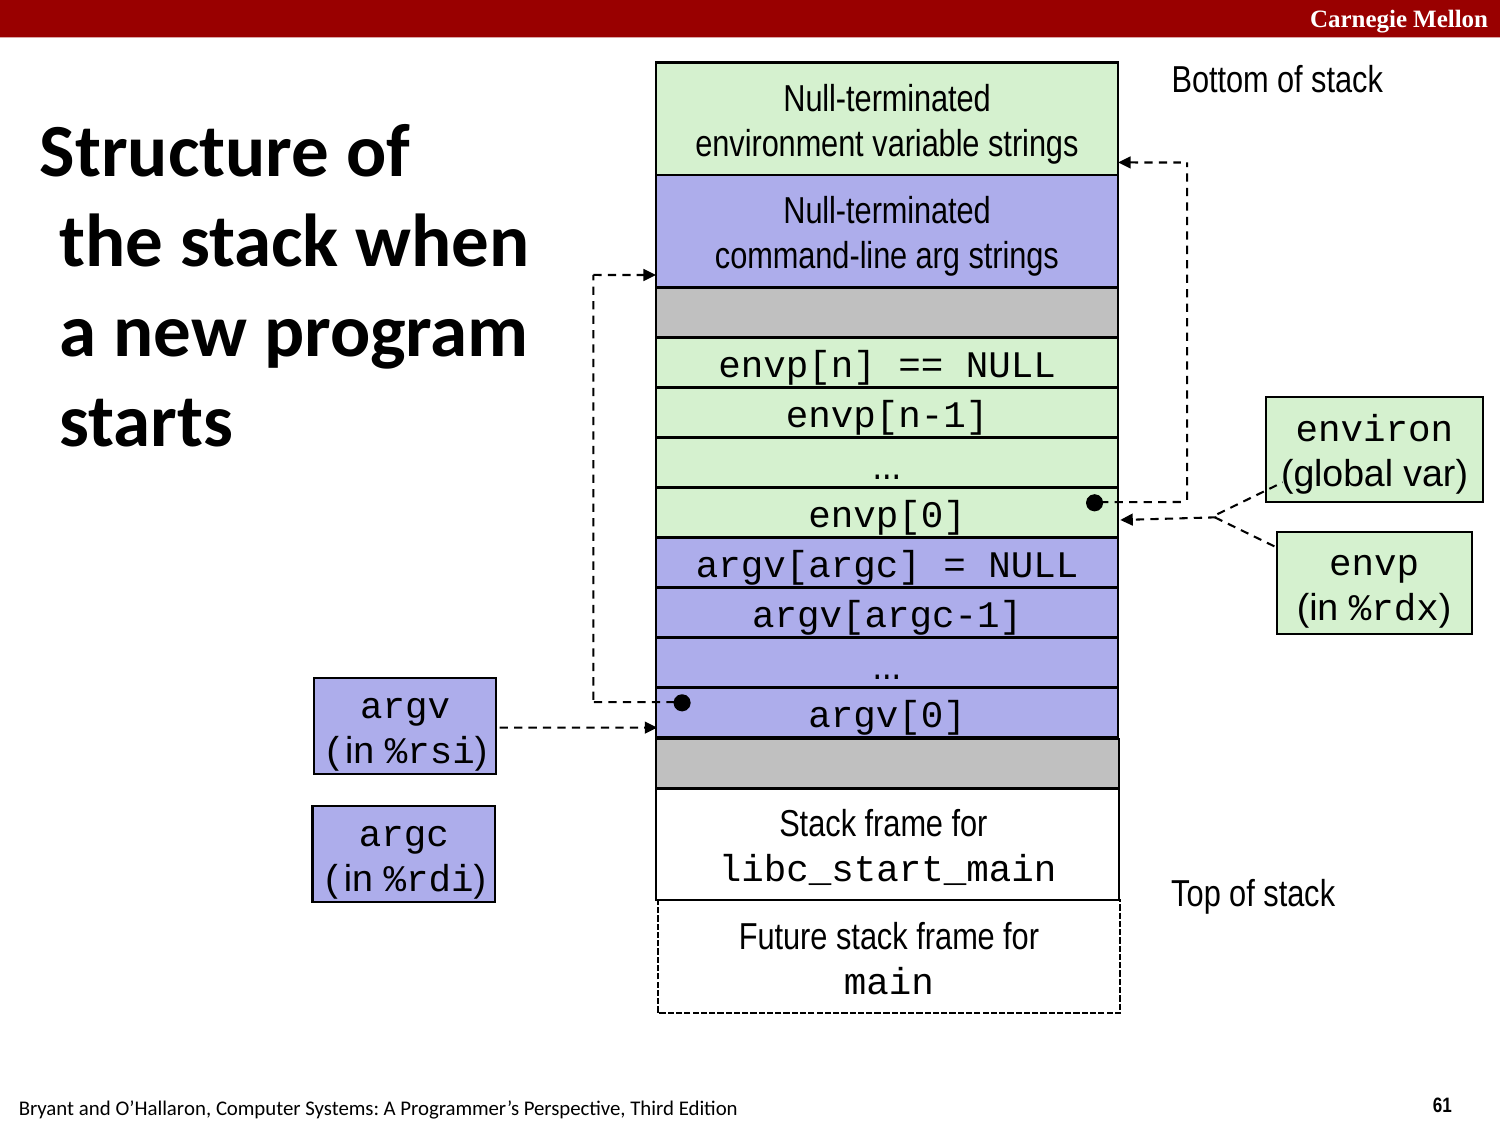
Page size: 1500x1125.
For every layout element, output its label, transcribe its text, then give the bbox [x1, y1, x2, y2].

text_box argv[0] [655, 687, 1119, 738]
text_box Null-terminated environment variable strings [655, 62, 1119, 174]
text_box [674, 695, 690, 711]
text_box environ (global var) [1266, 397, 1483, 502]
text_box envp[0] [655, 487, 1119, 537]
text_box envp (in %rdx) [1276, 532, 1472, 634]
text_box argv (in %rsi) [313, 677, 497, 774]
text_box envp[n-1] [655, 387, 1119, 437]
text_box [637, 268, 656, 282]
text_box envp[n] == NULL [655, 337, 1119, 387]
text_box Top of stack [1156, 861, 1351, 922]
text_box ... [655, 437, 1119, 487]
text_box Stack frame for libc_start_main [656, 789, 1119, 901]
text_box [1120, 513, 1139, 526]
text_box argv[argc-1] [655, 587, 1119, 637]
text_box [1087, 495, 1103, 511]
text_box Bottom of stack [1156, 47, 1398, 108]
text_box ... [655, 637, 1119, 687]
text_box argc (in %rdi) [312, 806, 496, 902]
text_box Null-terminated command-line arg strings [655, 174, 1119, 287]
text_box [1118, 156, 1136, 169]
text_box argv[argc] = NULL [655, 537, 1119, 587]
text_box [655, 287, 1119, 337]
text_box Future stack frame for main [657, 900, 1121, 1013]
text_box [656, 738, 1119, 789]
title Structure of the stack when a new program starts [24, 124, 560, 438]
text_box [644, 721, 658, 734]
